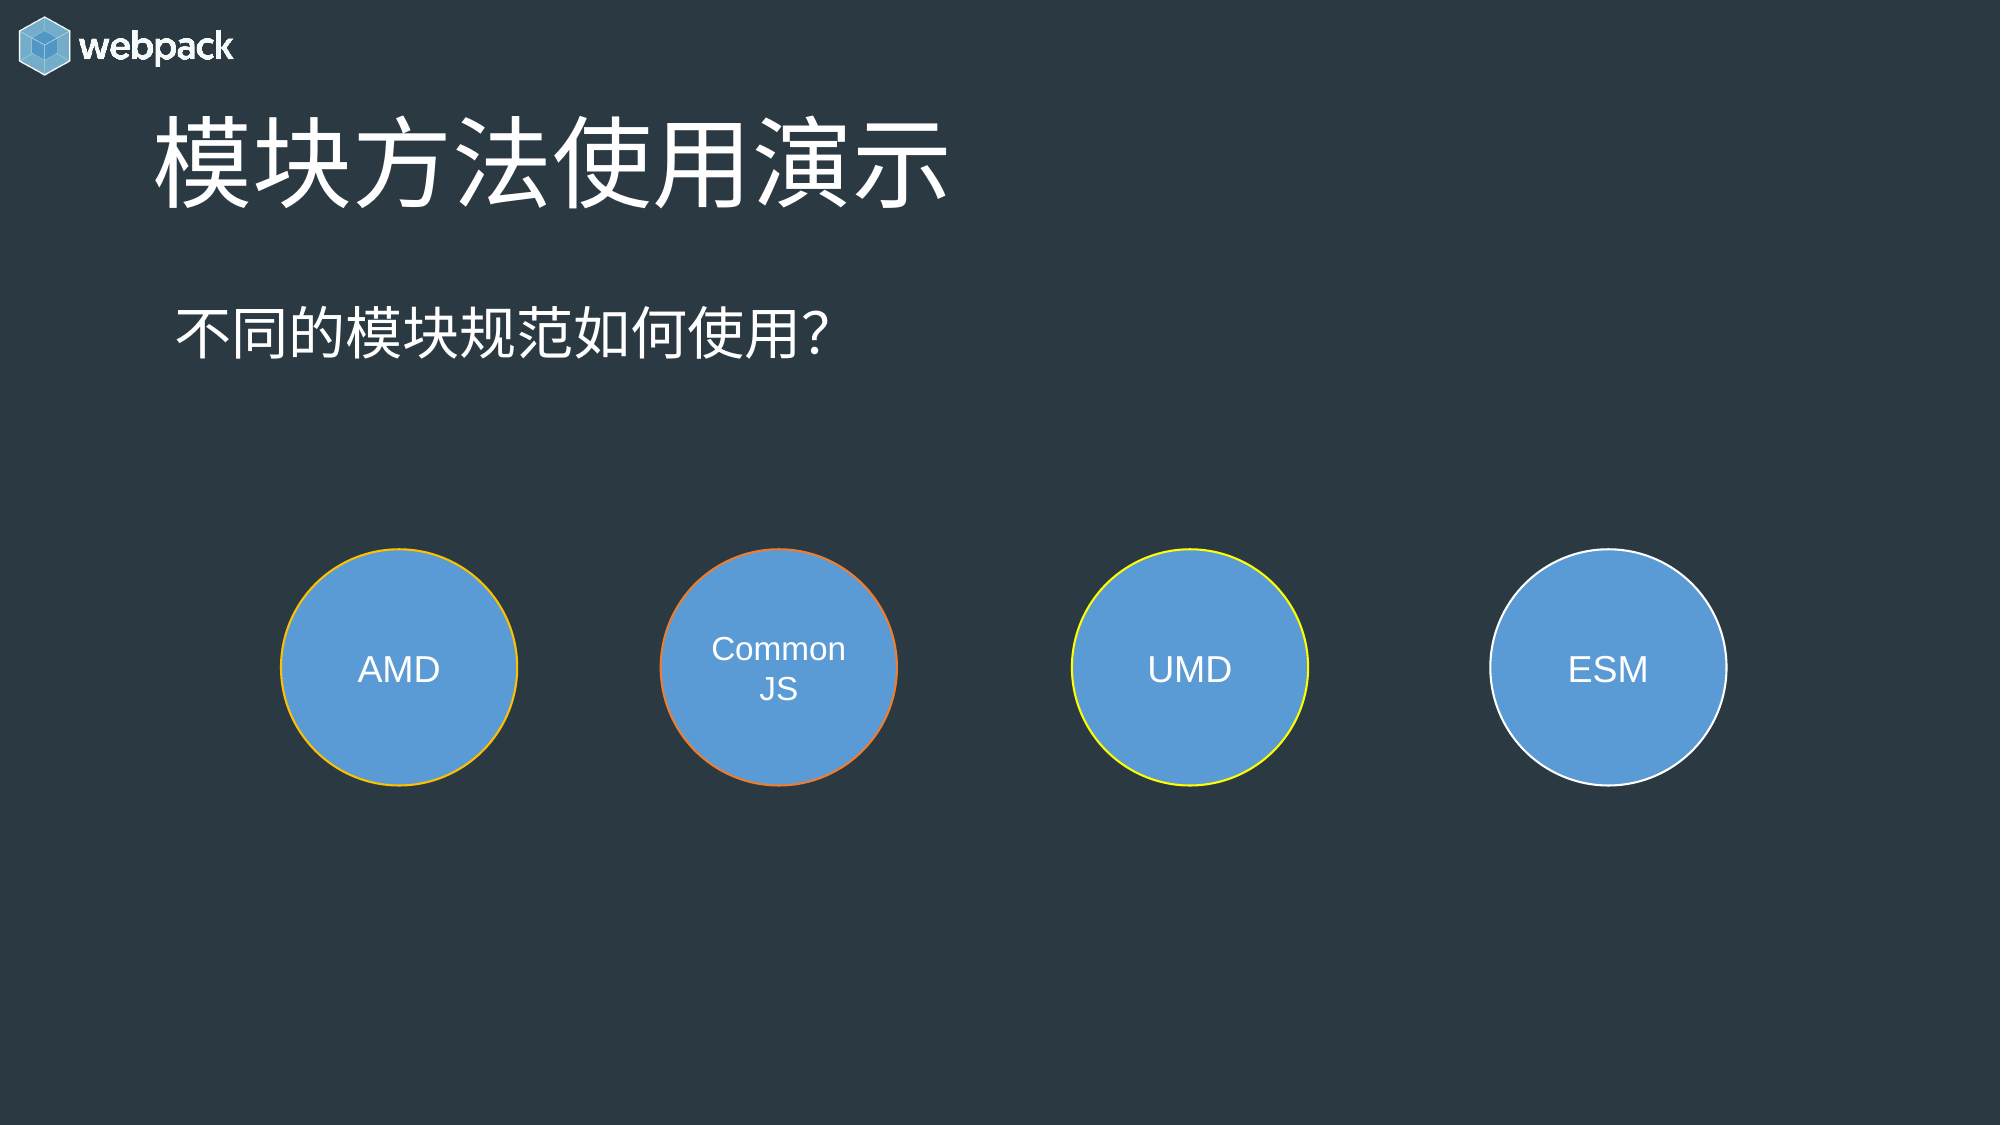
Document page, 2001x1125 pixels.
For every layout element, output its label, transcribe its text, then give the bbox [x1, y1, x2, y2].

title 模块方法使用演示 [137, 59, 1863, 278]
picture [0, 0, 234, 91]
text_box Common JS [659, 548, 898, 787]
text_box 不同的模块规范如何使用？ [159, 297, 1885, 375]
text_box UMD [1070, 548, 1310, 787]
text_box ESM [1489, 548, 1728, 787]
text_box AMD [279, 548, 519, 787]
